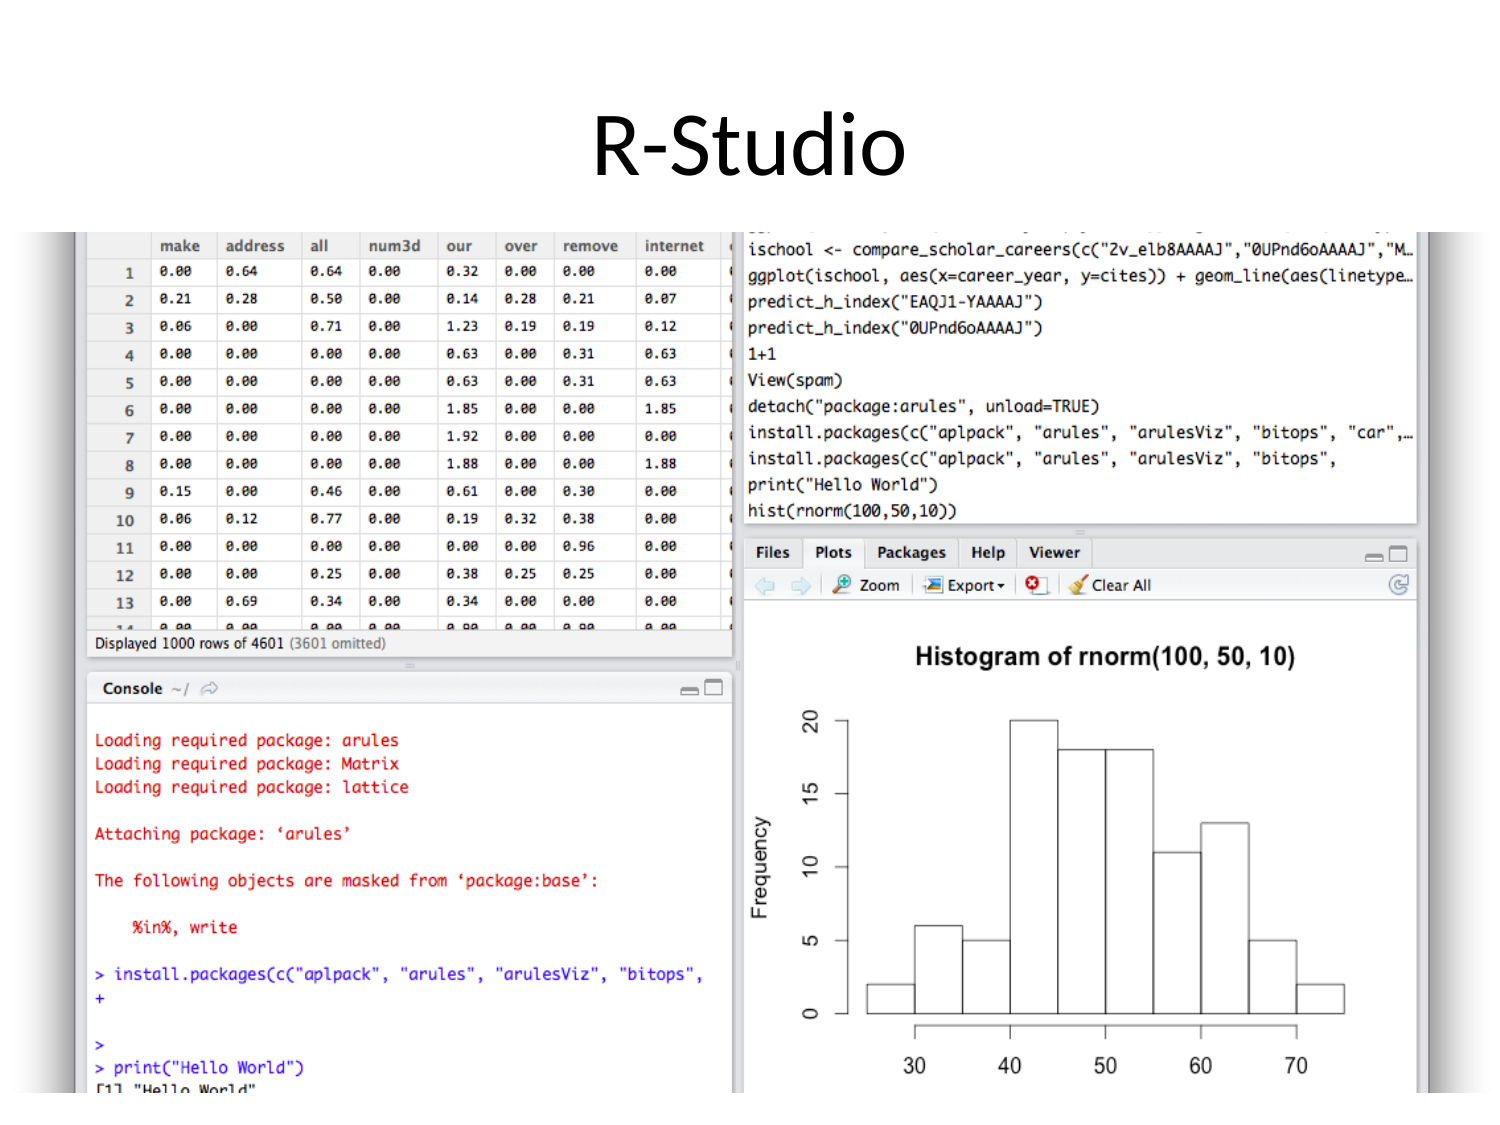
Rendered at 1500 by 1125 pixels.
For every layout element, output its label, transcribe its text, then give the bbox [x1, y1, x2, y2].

title R-Studio [75, 45, 1425, 229]
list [0, 232, 1500, 1094]
